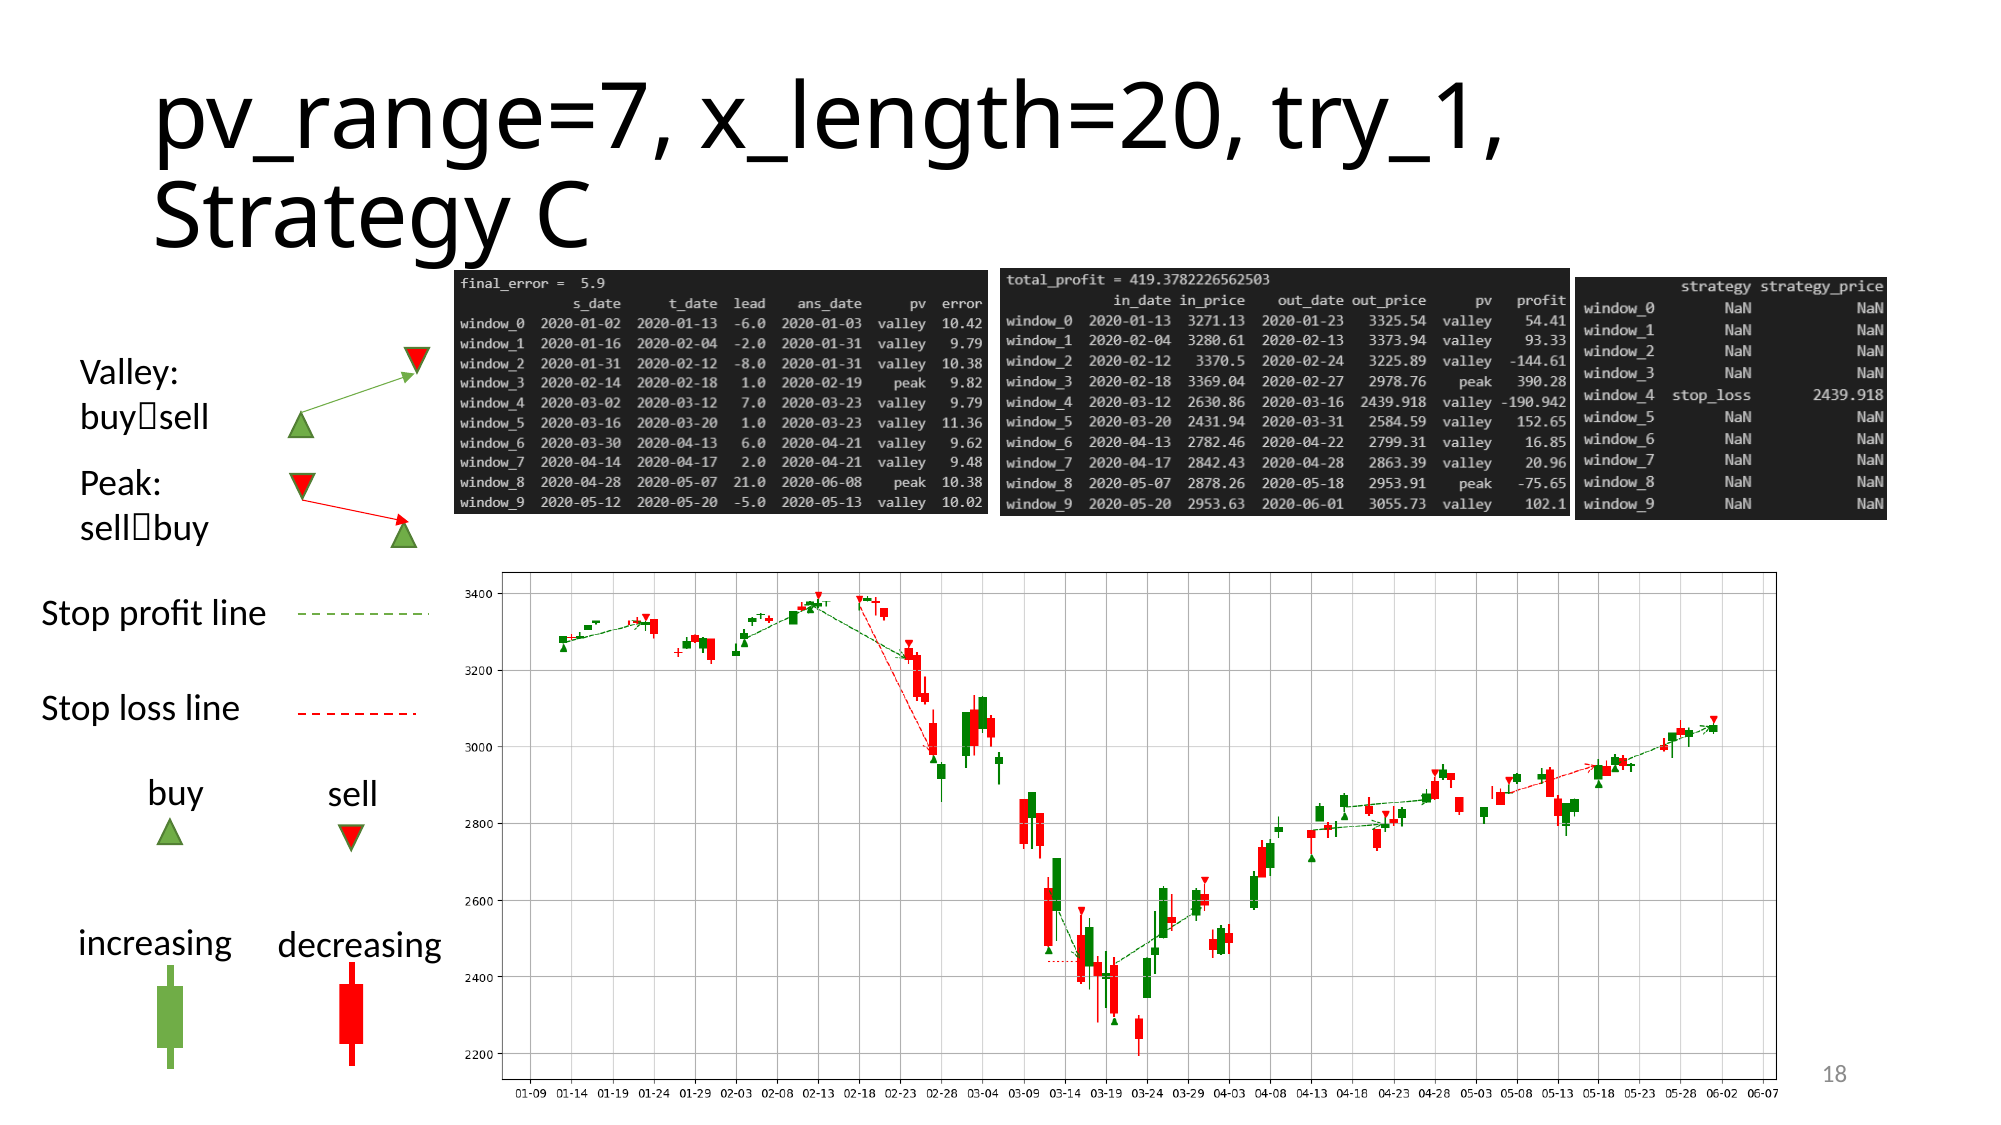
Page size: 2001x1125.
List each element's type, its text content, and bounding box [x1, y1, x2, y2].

picture [1575, 277, 1887, 520]
text_box sell [312, 761, 432, 822]
text_box [390, 524, 418, 548]
text_box [156, 821, 184, 846]
text_box buy [132, 760, 252, 821]
text_box [403, 346, 431, 375]
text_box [302, 499, 409, 523]
text_box decreasing [262, 912, 456, 973]
text_box increasing [63, 910, 290, 971]
text_box Stop loss line [26, 675, 277, 736]
text_box [337, 824, 365, 853]
title pv_range=7, x_length=20, try_1, Strategy C [137, 59, 1863, 278]
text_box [300, 373, 415, 413]
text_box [157, 965, 182, 1069]
picture [456, 564, 1787, 1107]
text_box Valley: buysell [65, 339, 277, 444]
slide_number 18 [1787, 1042, 1863, 1103]
text_box Stop profit line [26, 580, 289, 641]
text_box Peak: sellbuy [65, 450, 245, 556]
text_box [339, 962, 364, 1067]
picture [1000, 268, 1570, 516]
picture [454, 270, 988, 514]
text_box [288, 472, 316, 501]
text_box [287, 412, 315, 439]
